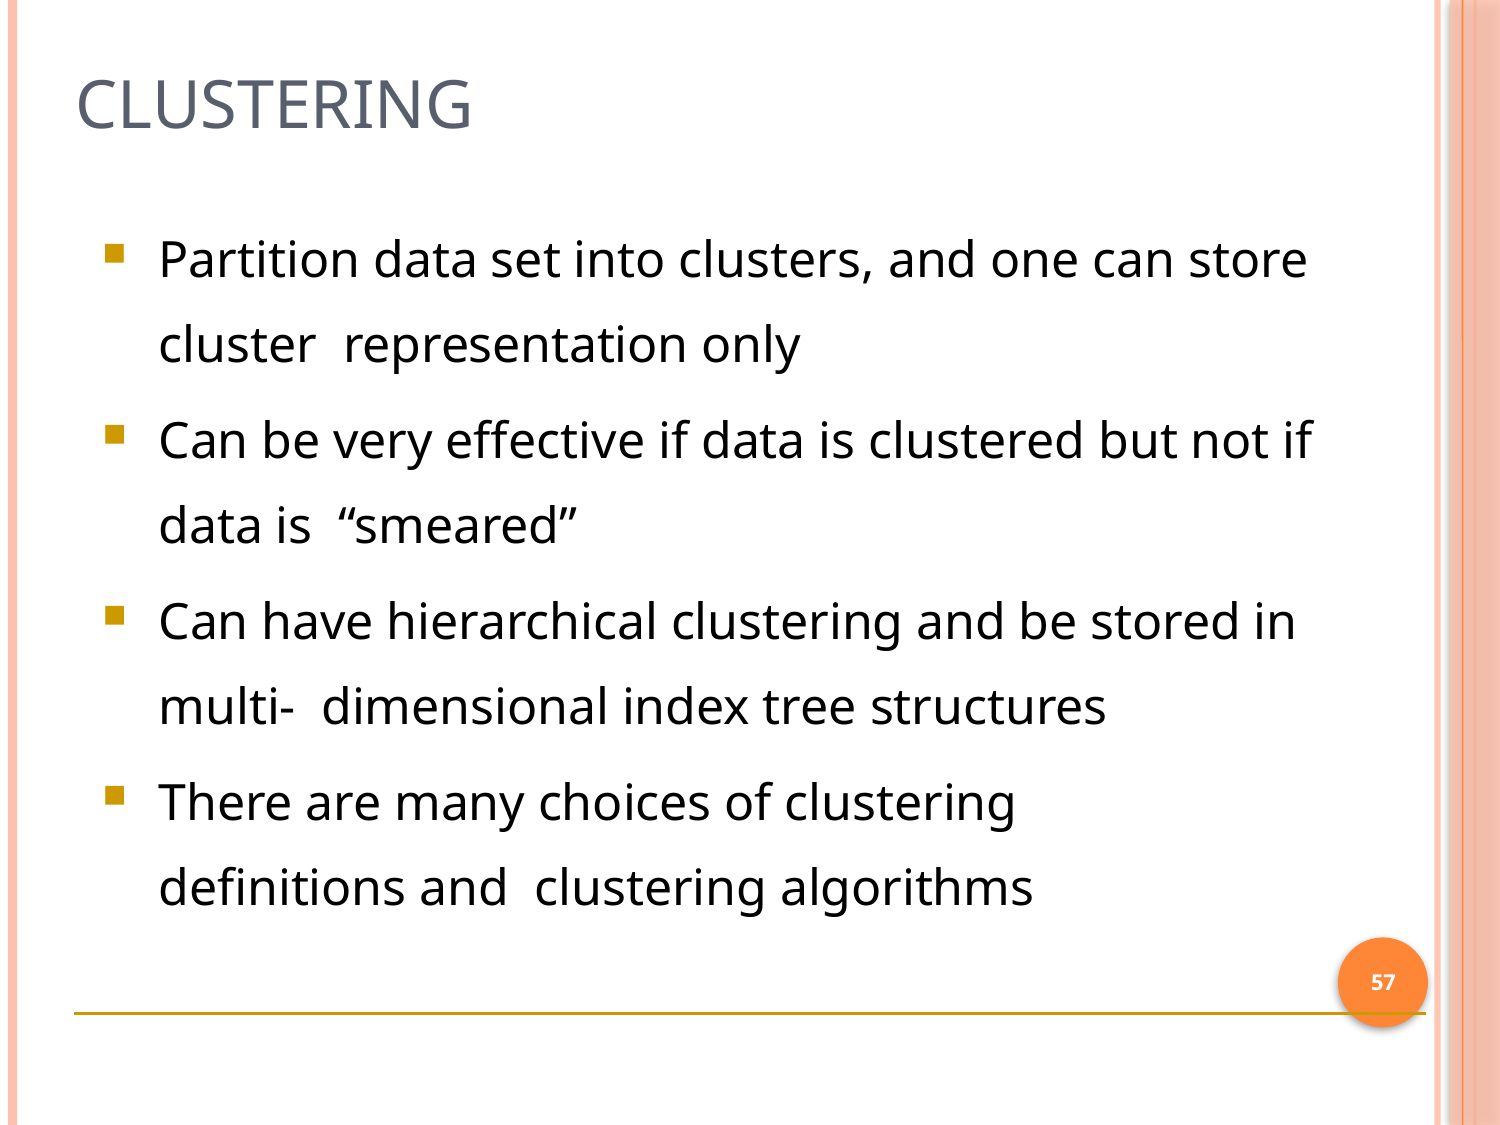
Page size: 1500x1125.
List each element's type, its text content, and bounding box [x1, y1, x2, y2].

text_box Partition data set into clusters, and one can store cluster representation only Can be very effective if data is clustered but not if data is “smeared” Can have hierarchical clustering and be stored in multi- dimensional index tree structures There are many choices of clustering definitions and clustering algorithms [100, 201, 1357, 915]
slide_number 57 [1333, 940, 1434, 1027]
title Clustering [73, 0, 532, 142]
